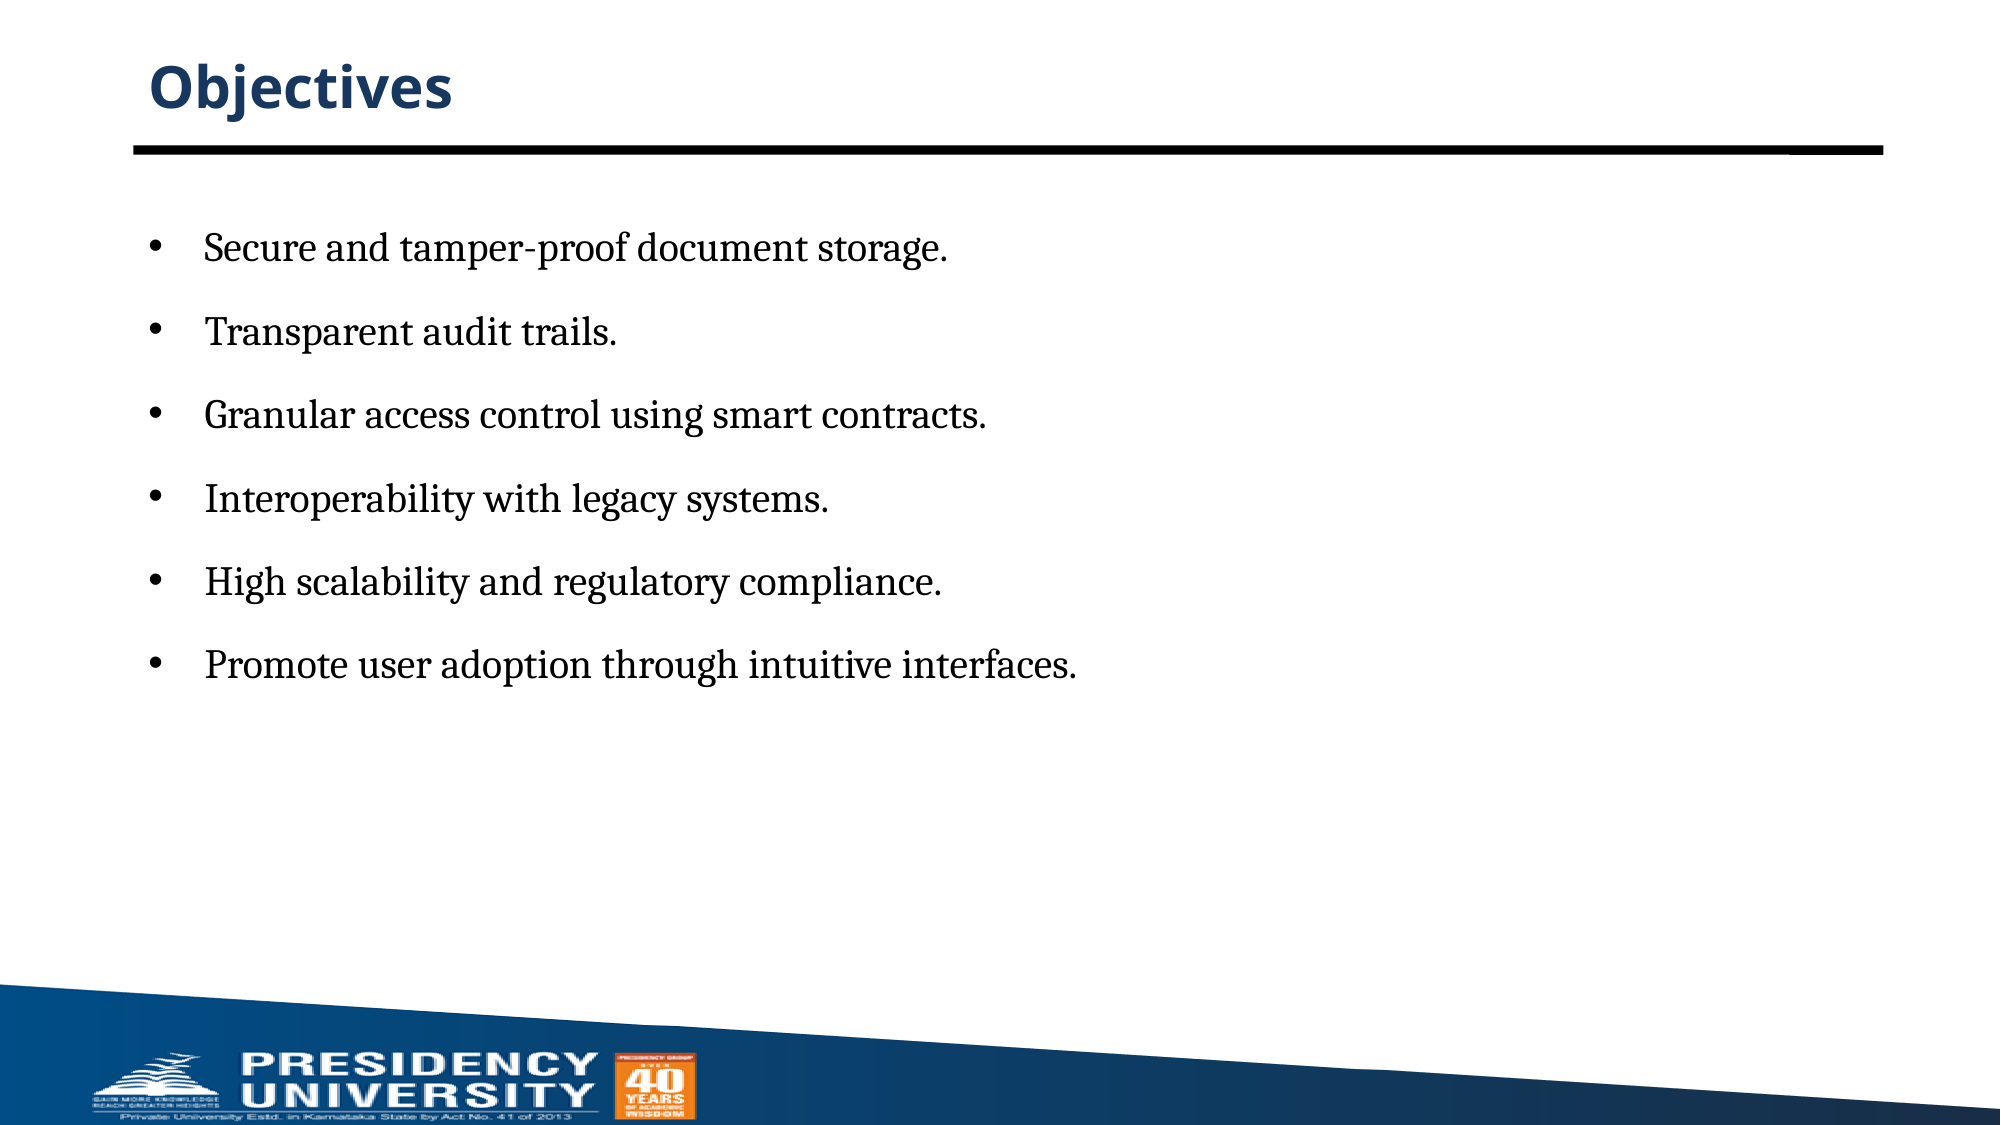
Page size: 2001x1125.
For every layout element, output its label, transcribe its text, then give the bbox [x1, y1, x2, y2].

list Secure and tamper-proof document storage. Transparent audit trails. Granular access control using smart contracts. Interoperability with legacy systems. High scalability and regulatory compliance. Promote user adoption through intuitive interfaces. [133, 187, 1884, 1000]
picture [0, 982, 2000, 1125]
title Objectives [133, 45, 1884, 125]
